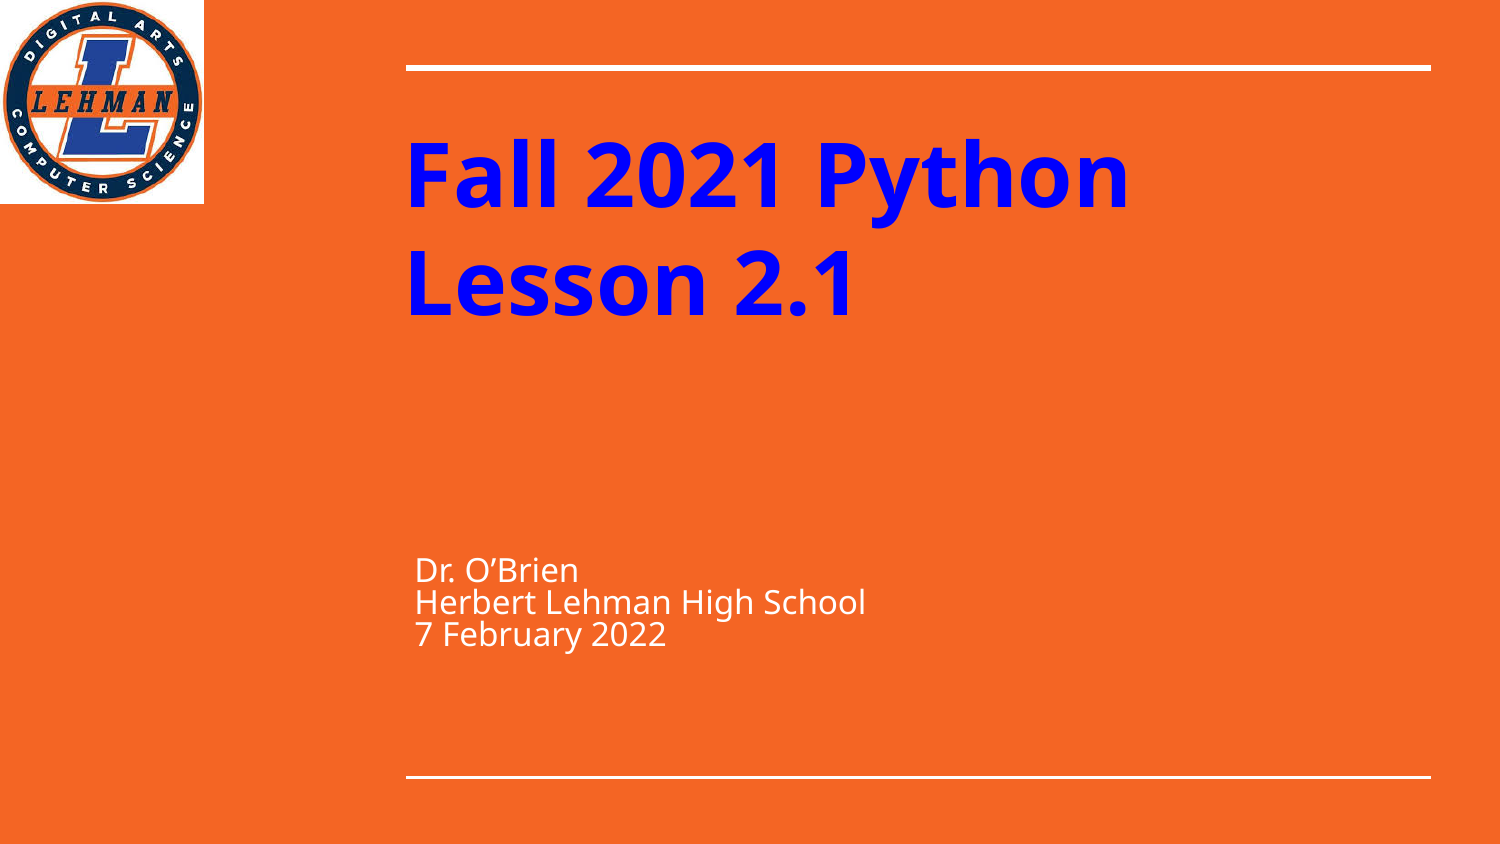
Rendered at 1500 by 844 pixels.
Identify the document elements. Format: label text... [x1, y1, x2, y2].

picture [0, 0, 204, 204]
subtitle Dr. O’Brien Herbert Lehman High School 7 February 2022 [398, 463, 1439, 669]
title Fall 2021 Python Lesson 2.1 [388, 102, 1429, 357]
